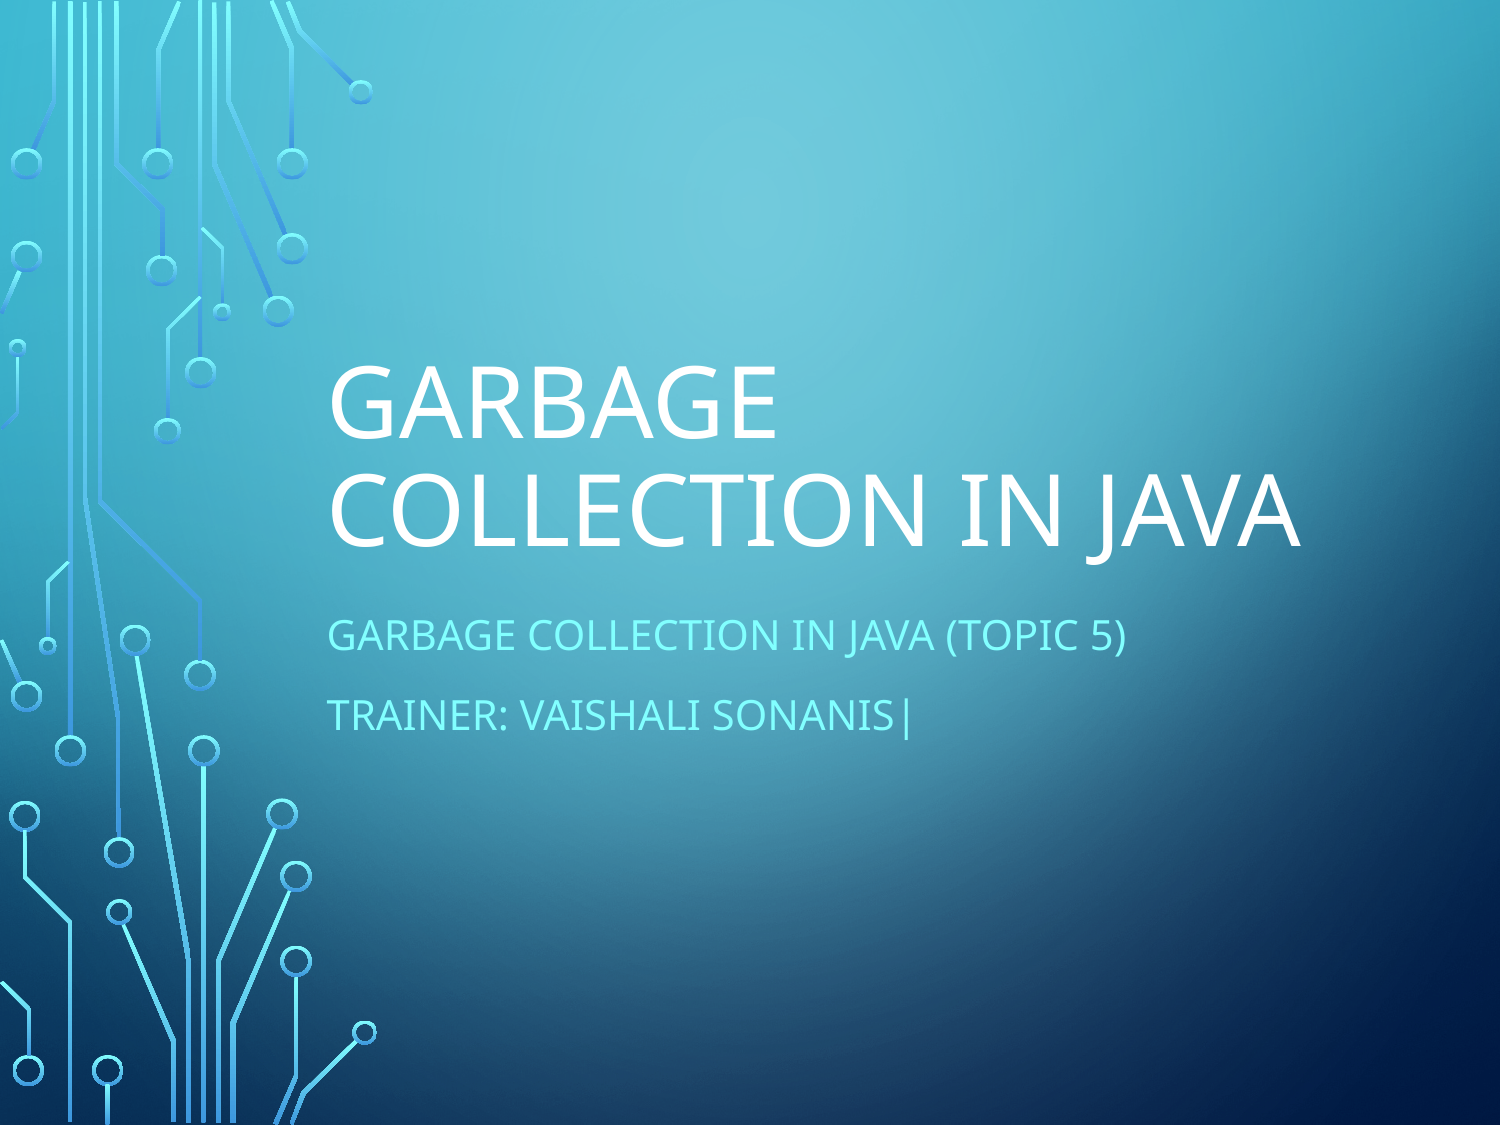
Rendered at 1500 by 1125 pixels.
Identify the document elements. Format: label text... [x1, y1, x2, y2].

title Garbage Collection in Java [311, 184, 1394, 576]
subtitle Garbage collection in java (Topic 5) Trainer: Vaishali Sonanis| [311, 590, 1394, 863]
